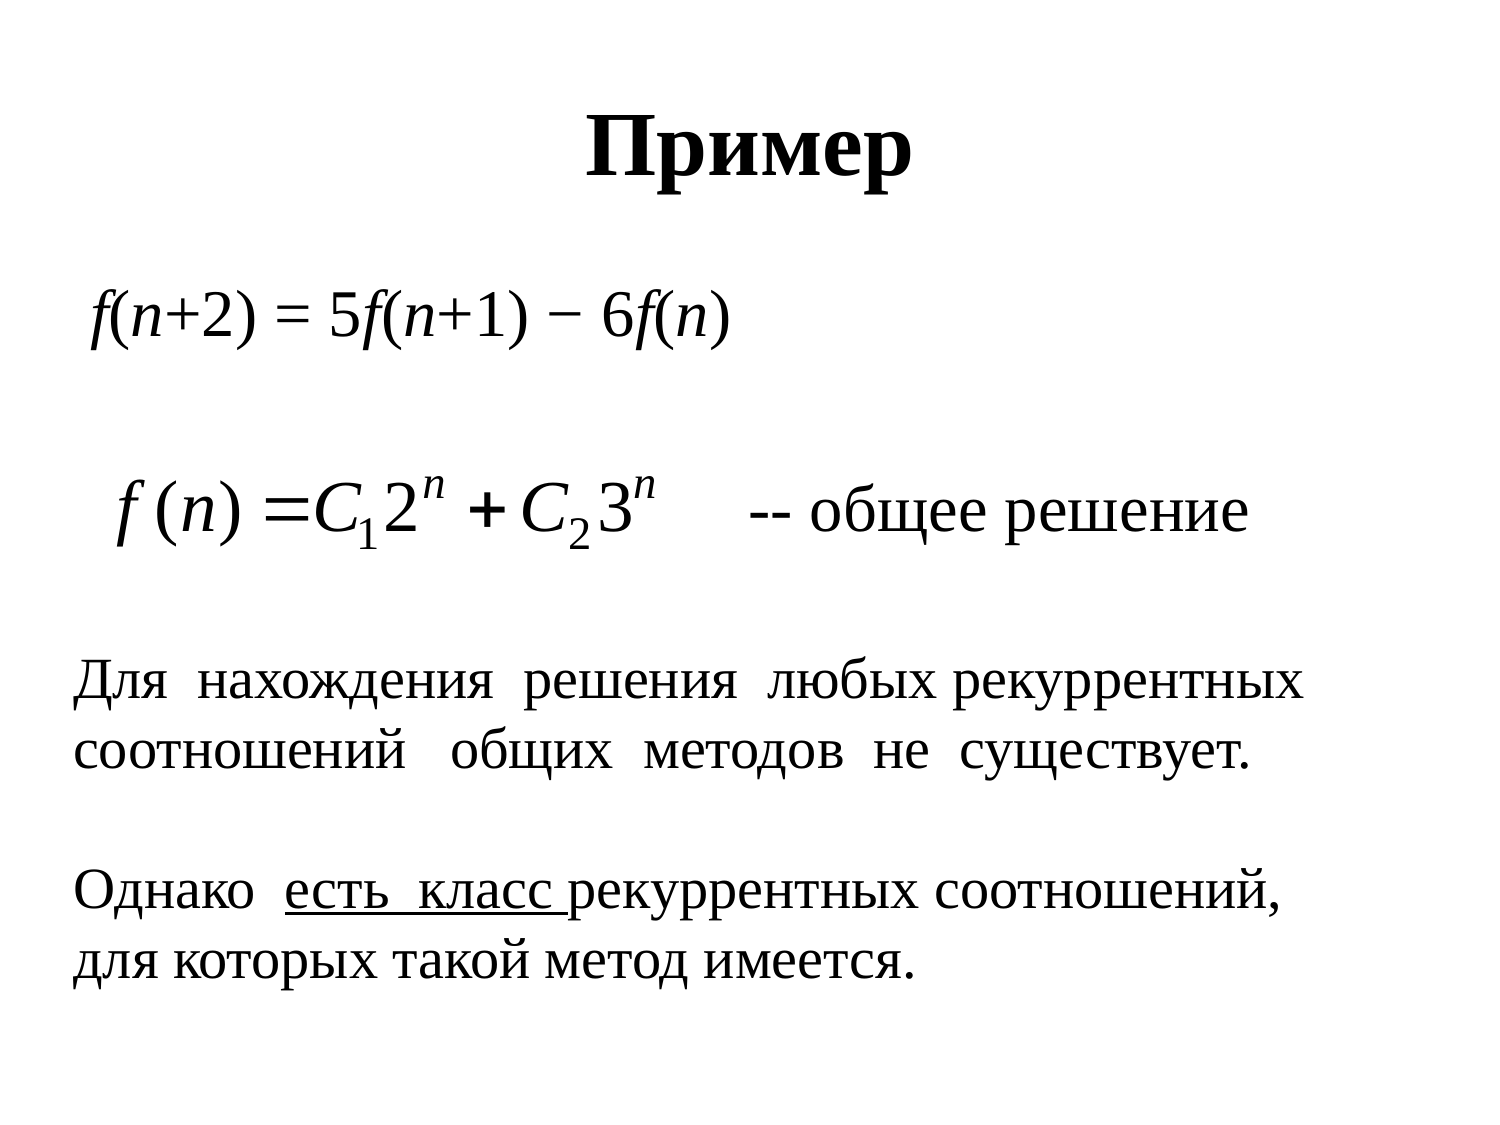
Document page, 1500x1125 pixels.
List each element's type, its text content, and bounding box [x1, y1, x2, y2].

text_box Для нахождения решения любых рекуррентных соотношений общих методов не существует. Однако есть класс рекуррентных соотношений, для которых такой метод имеется. [58, 632, 1500, 998]
text_box -- общее решение [733, 456, 1266, 552]
title Пример [75, 45, 1425, 233]
list f(n+2) = 5f(n+1) − 6f(n) [75, 262, 1425, 387]
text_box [93, 447, 669, 563]
